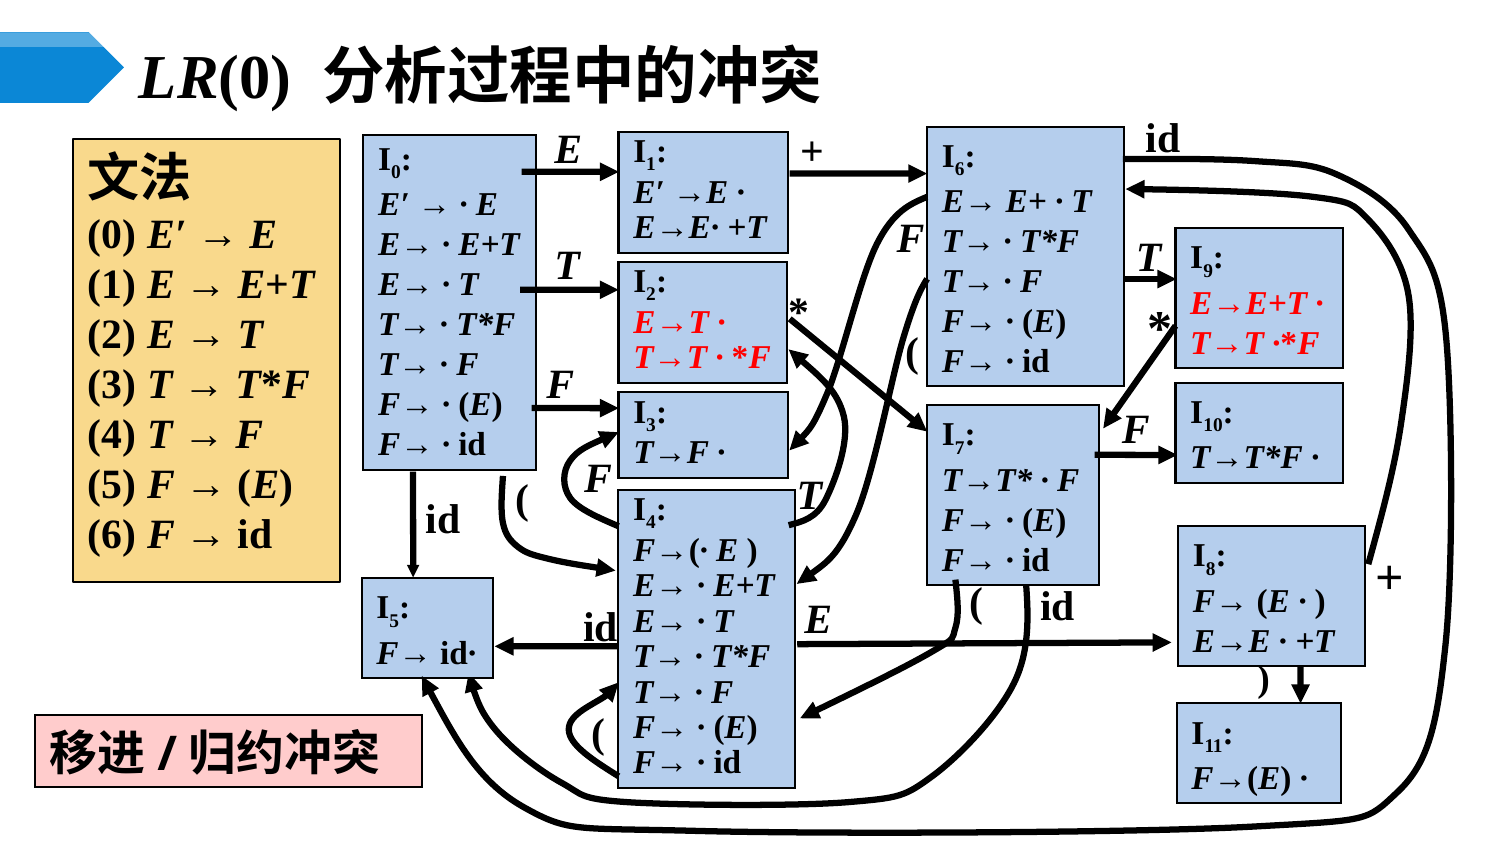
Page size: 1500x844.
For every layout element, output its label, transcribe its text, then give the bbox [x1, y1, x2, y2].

title LR(0) 分析过程中的冲突 [123, 43, 891, 103]
text_box 移进/归约冲突 [35, 714, 415, 788]
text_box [361, 471, 415, 675]
text_box I0: E′ → · E E→ · E+T E→ · T T→ · T*F T→ · F F→ · (E) F→ · id [363, 135, 415, 469]
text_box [421, 102, 1454, 835]
list 文法 (0) E′ → E (1) E → E+T (2) E → T (3) T → T*F (4) T → F (5) F → (E) (6) F → id [72, 139, 340, 583]
text_box [113, 138, 363, 198]
